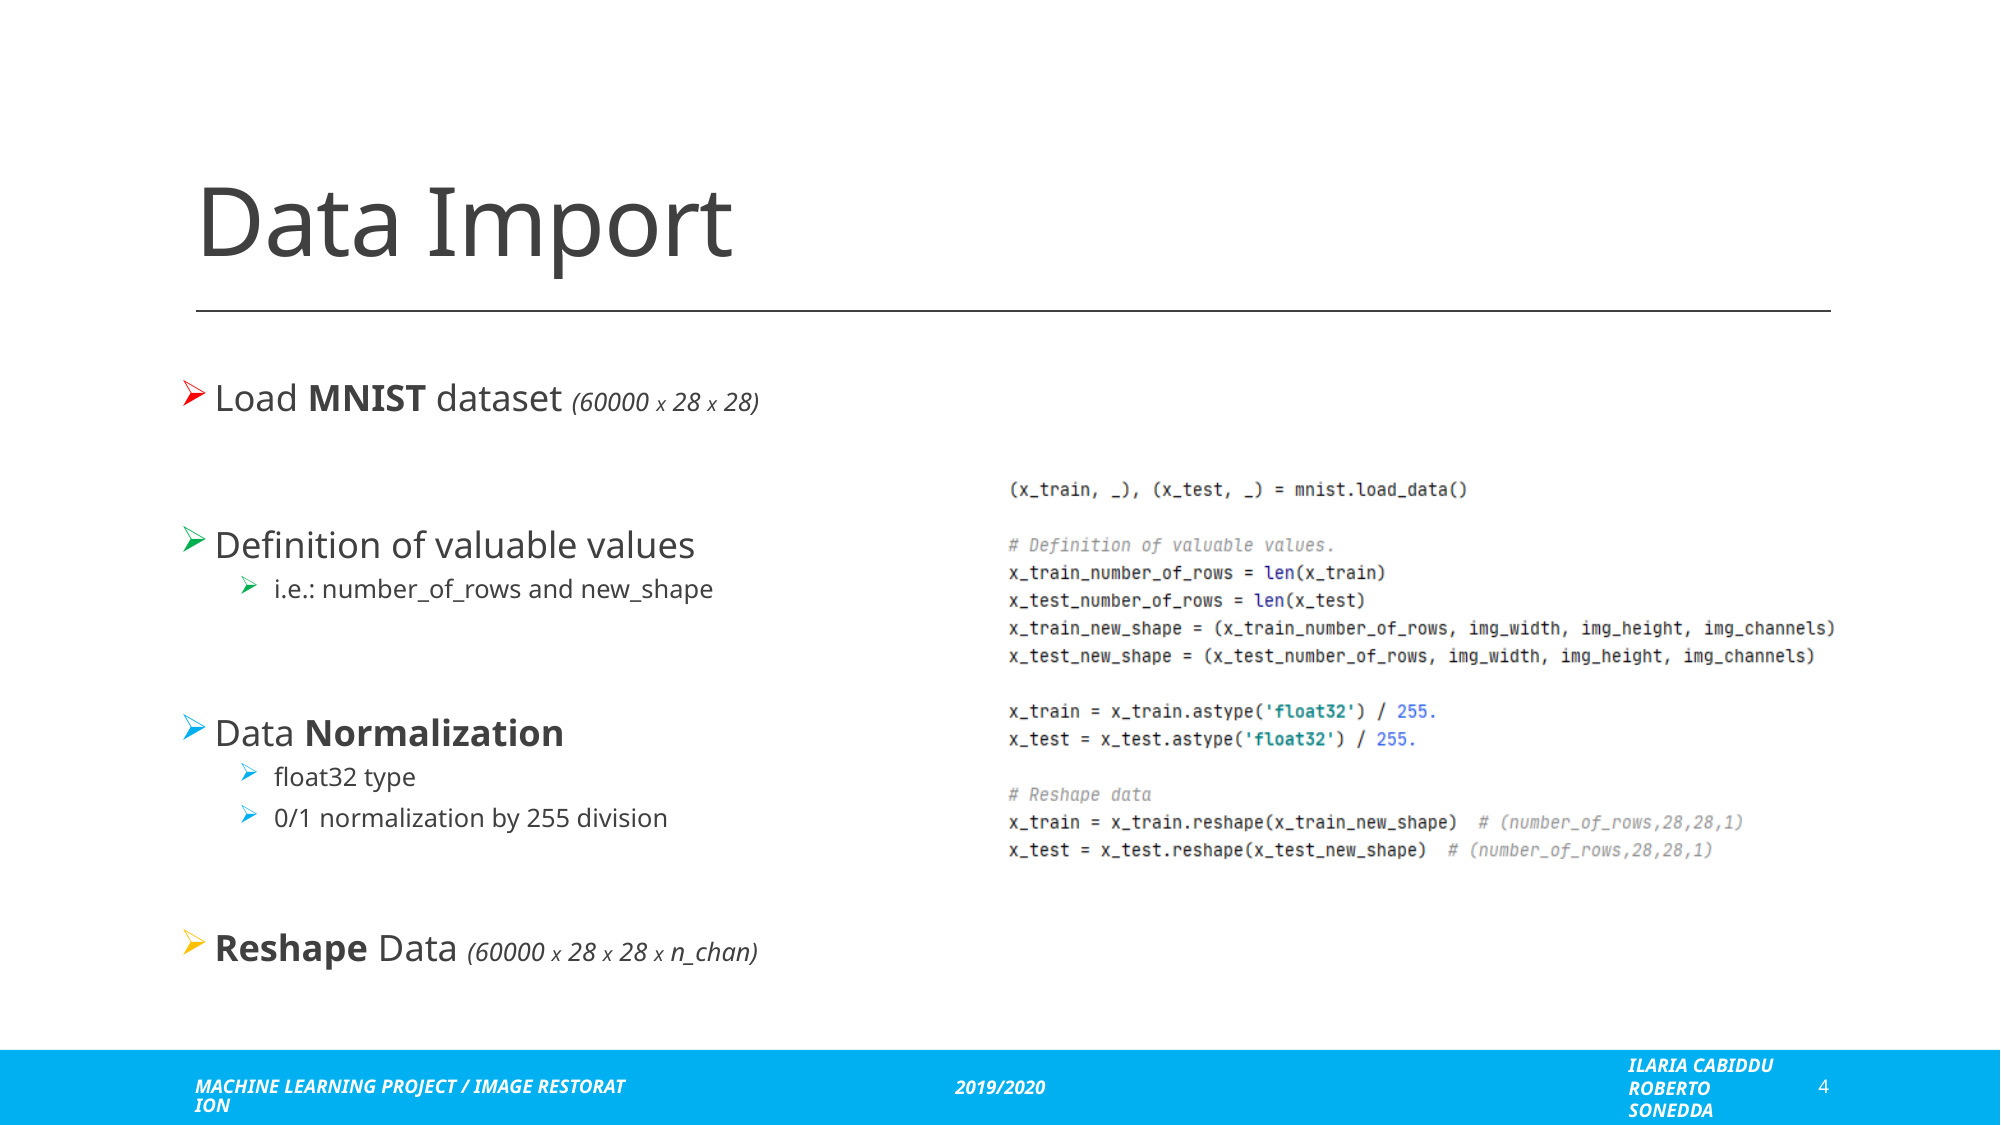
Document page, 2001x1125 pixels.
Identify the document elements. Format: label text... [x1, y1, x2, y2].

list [1004, 471, 1843, 872]
title Data Import [180, 47, 1830, 285]
list Load MNIST dataset (60000 x 28 x 28) Definition of valuable values i.e.: number_of_rows and new_shape Data Normalization float32 type 0/1 normalization by 255 division Reshape Data (60000 x 28 x 28 x n_chan) [180, 363, 942, 979]
footer MACHINE LEARNING PROJECT / IMAGE RESTORATION [180, 1057, 647, 1118]
slide_number 4 [1803, 1057, 1932, 1118]
